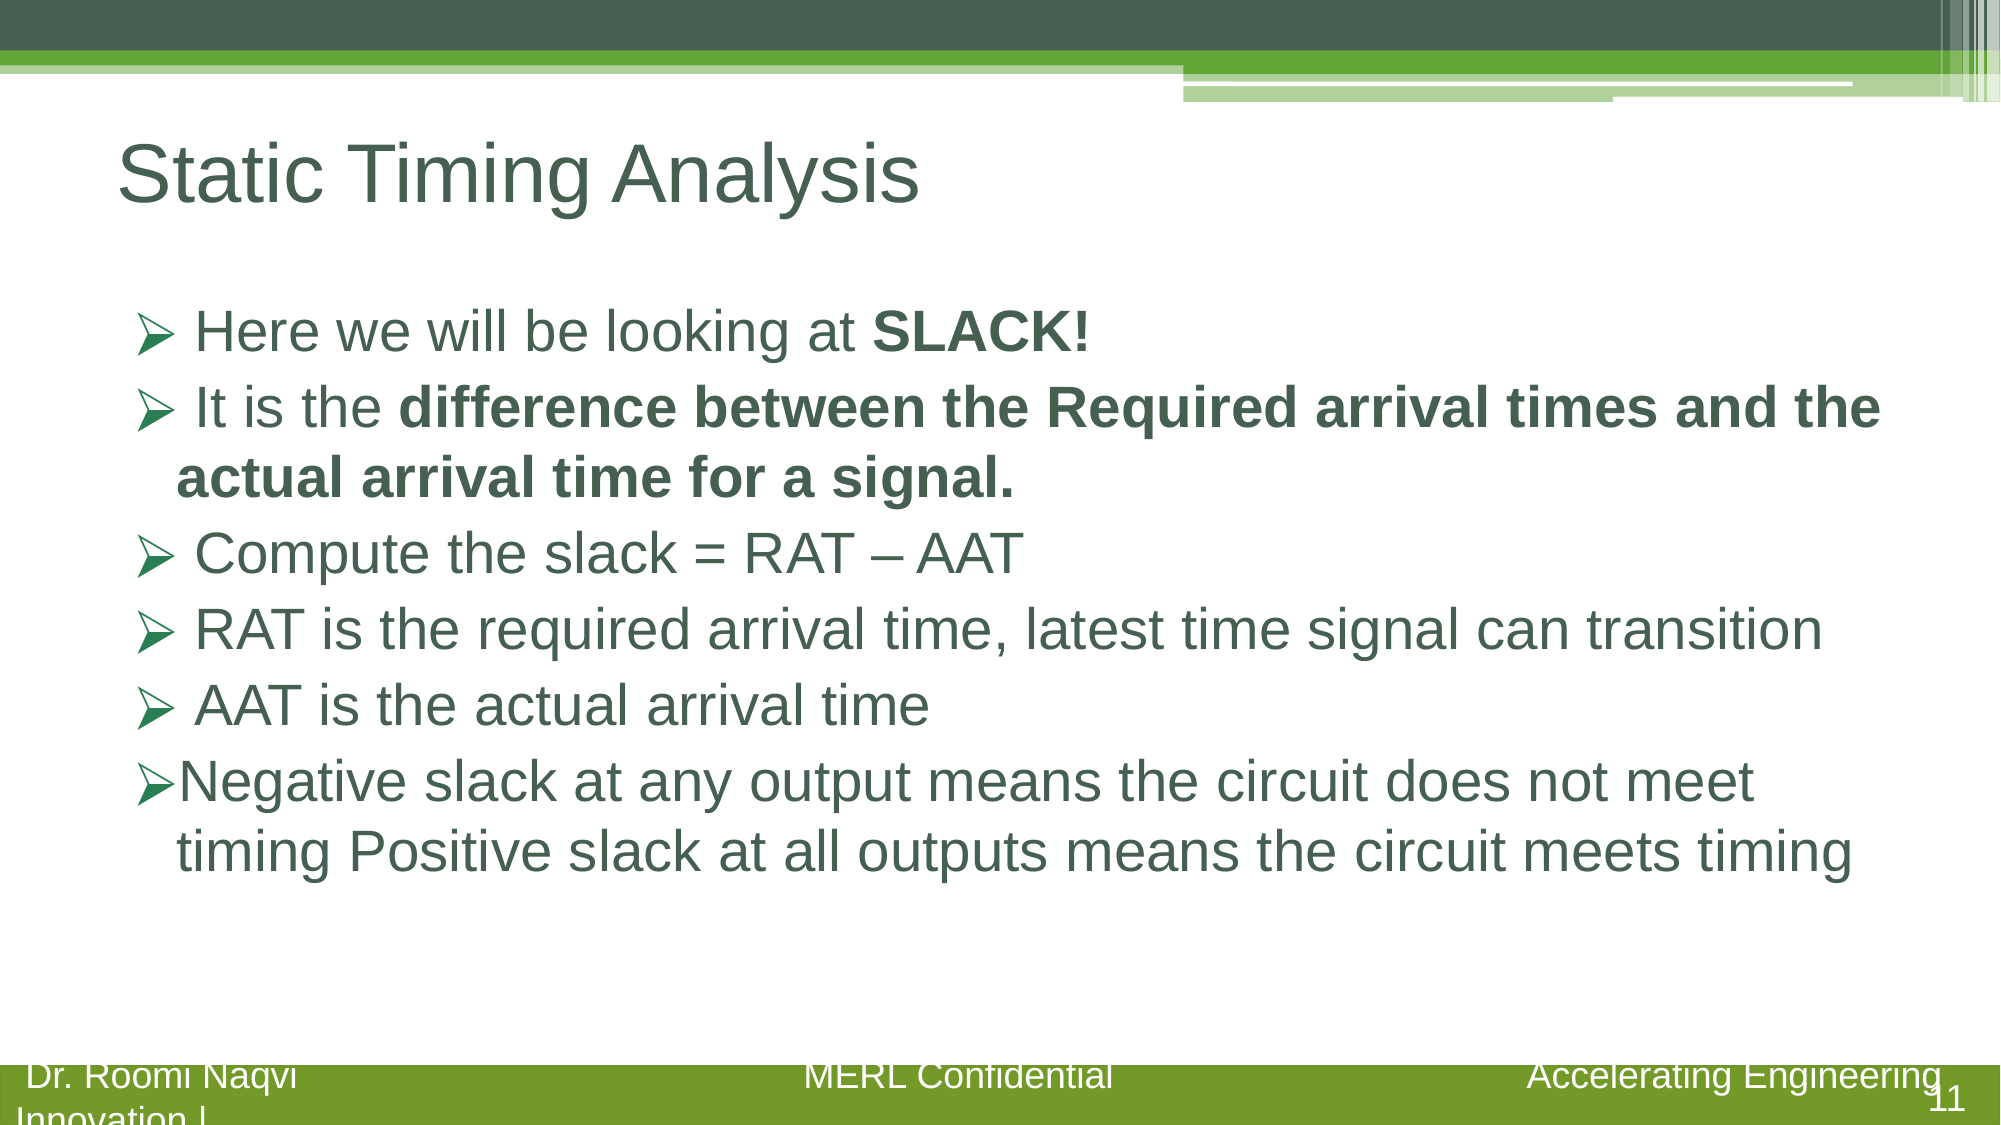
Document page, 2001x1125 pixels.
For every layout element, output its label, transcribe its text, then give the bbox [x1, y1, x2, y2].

list Here we will be looking at SLACK! It is the difference between the Required arrival times and the actual arrival time for a signal. Compute the slack = RAT – AAT RAT is the required arrival time, latest time signal can transition AAT is the actual arrival time Negative slack at any output means the circuit does not meet timing Positive slack at all outputs means the circuit meets timing [101, 285, 1902, 995]
slide_number ‹#› [1632, 776, 1800, 837]
title Static Timing Analysis [101, 81, 1902, 257]
